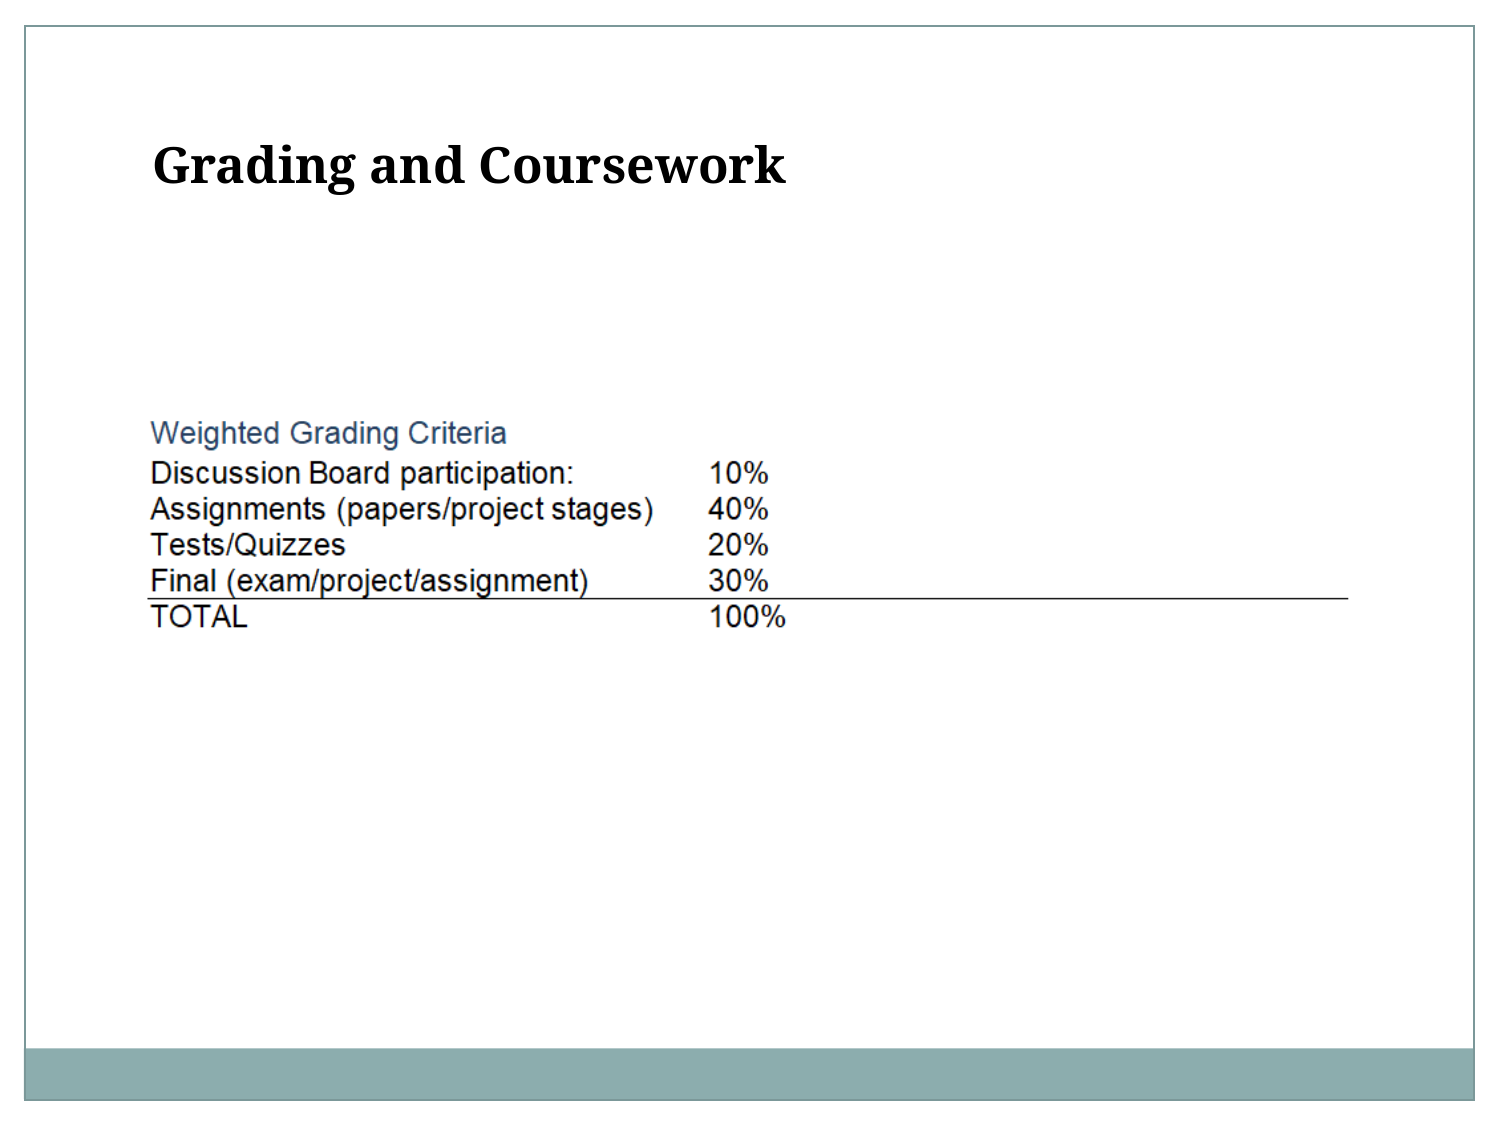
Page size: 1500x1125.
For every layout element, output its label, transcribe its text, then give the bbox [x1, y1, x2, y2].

text_box Grading and Coursework [137, 126, 1038, 202]
picture [137, 412, 1363, 651]
